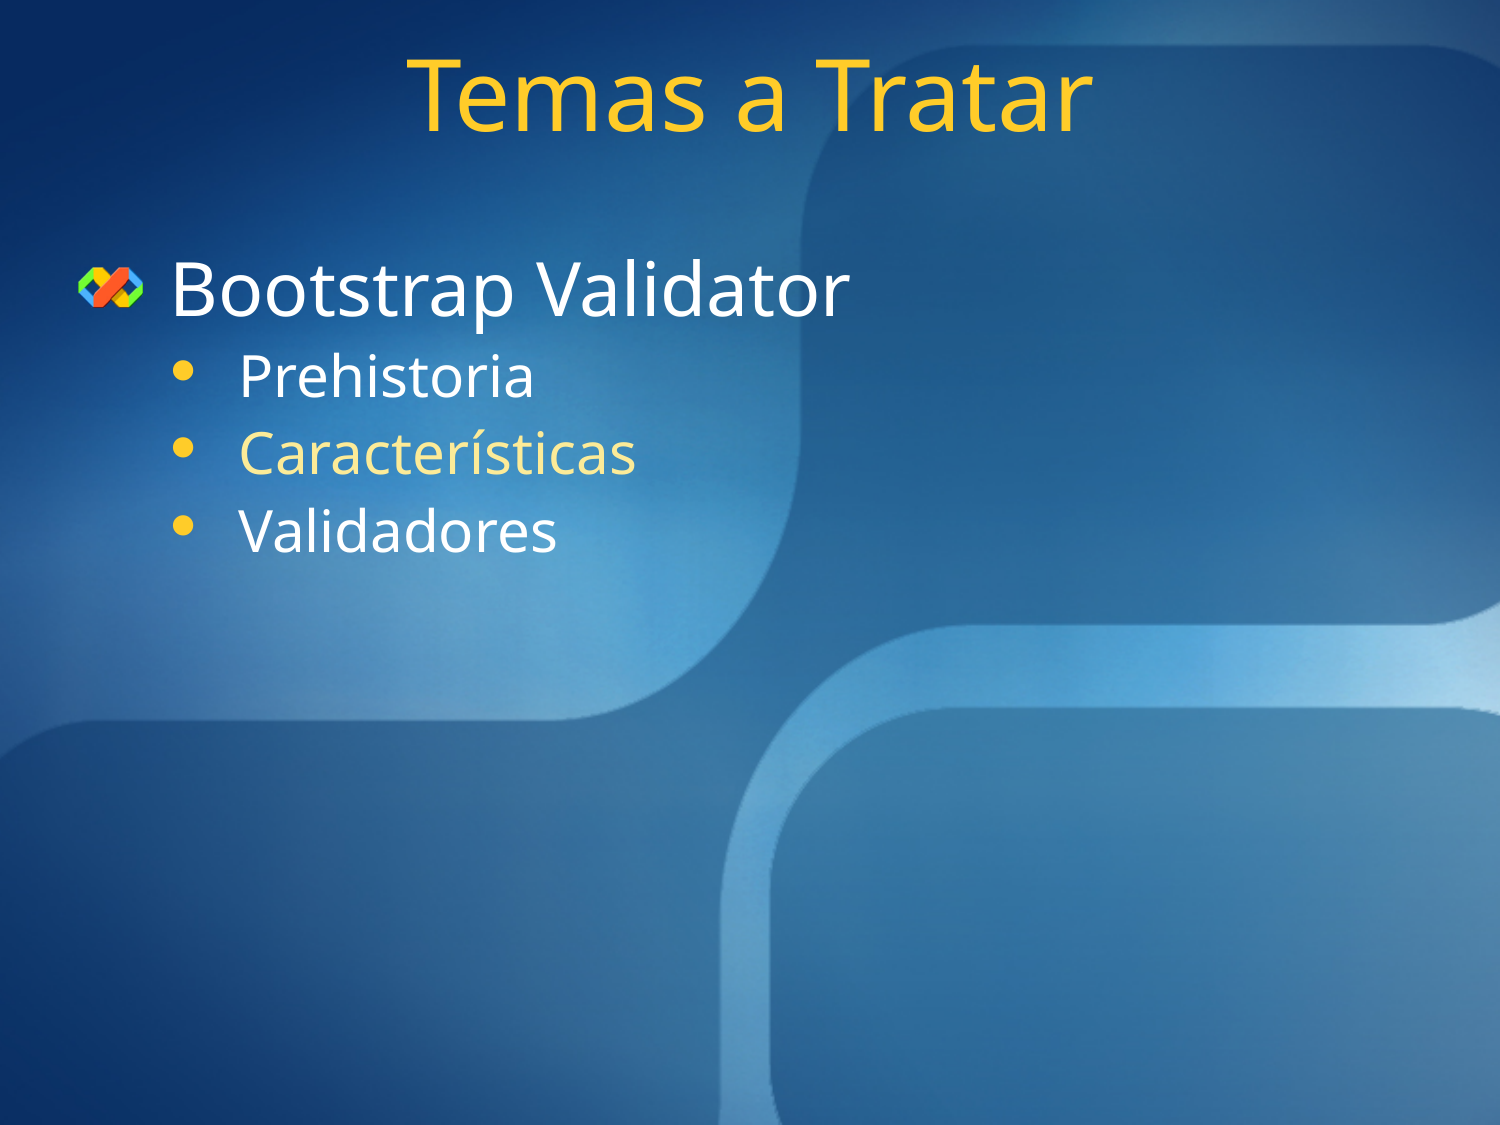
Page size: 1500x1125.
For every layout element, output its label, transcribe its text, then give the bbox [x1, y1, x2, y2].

list Bootstrap Validator Prehistoria Características Validadores [62, 243, 1443, 586]
picture [0, 0, 1500, 1125]
title Temas a Tratar [62, 37, 1440, 161]
